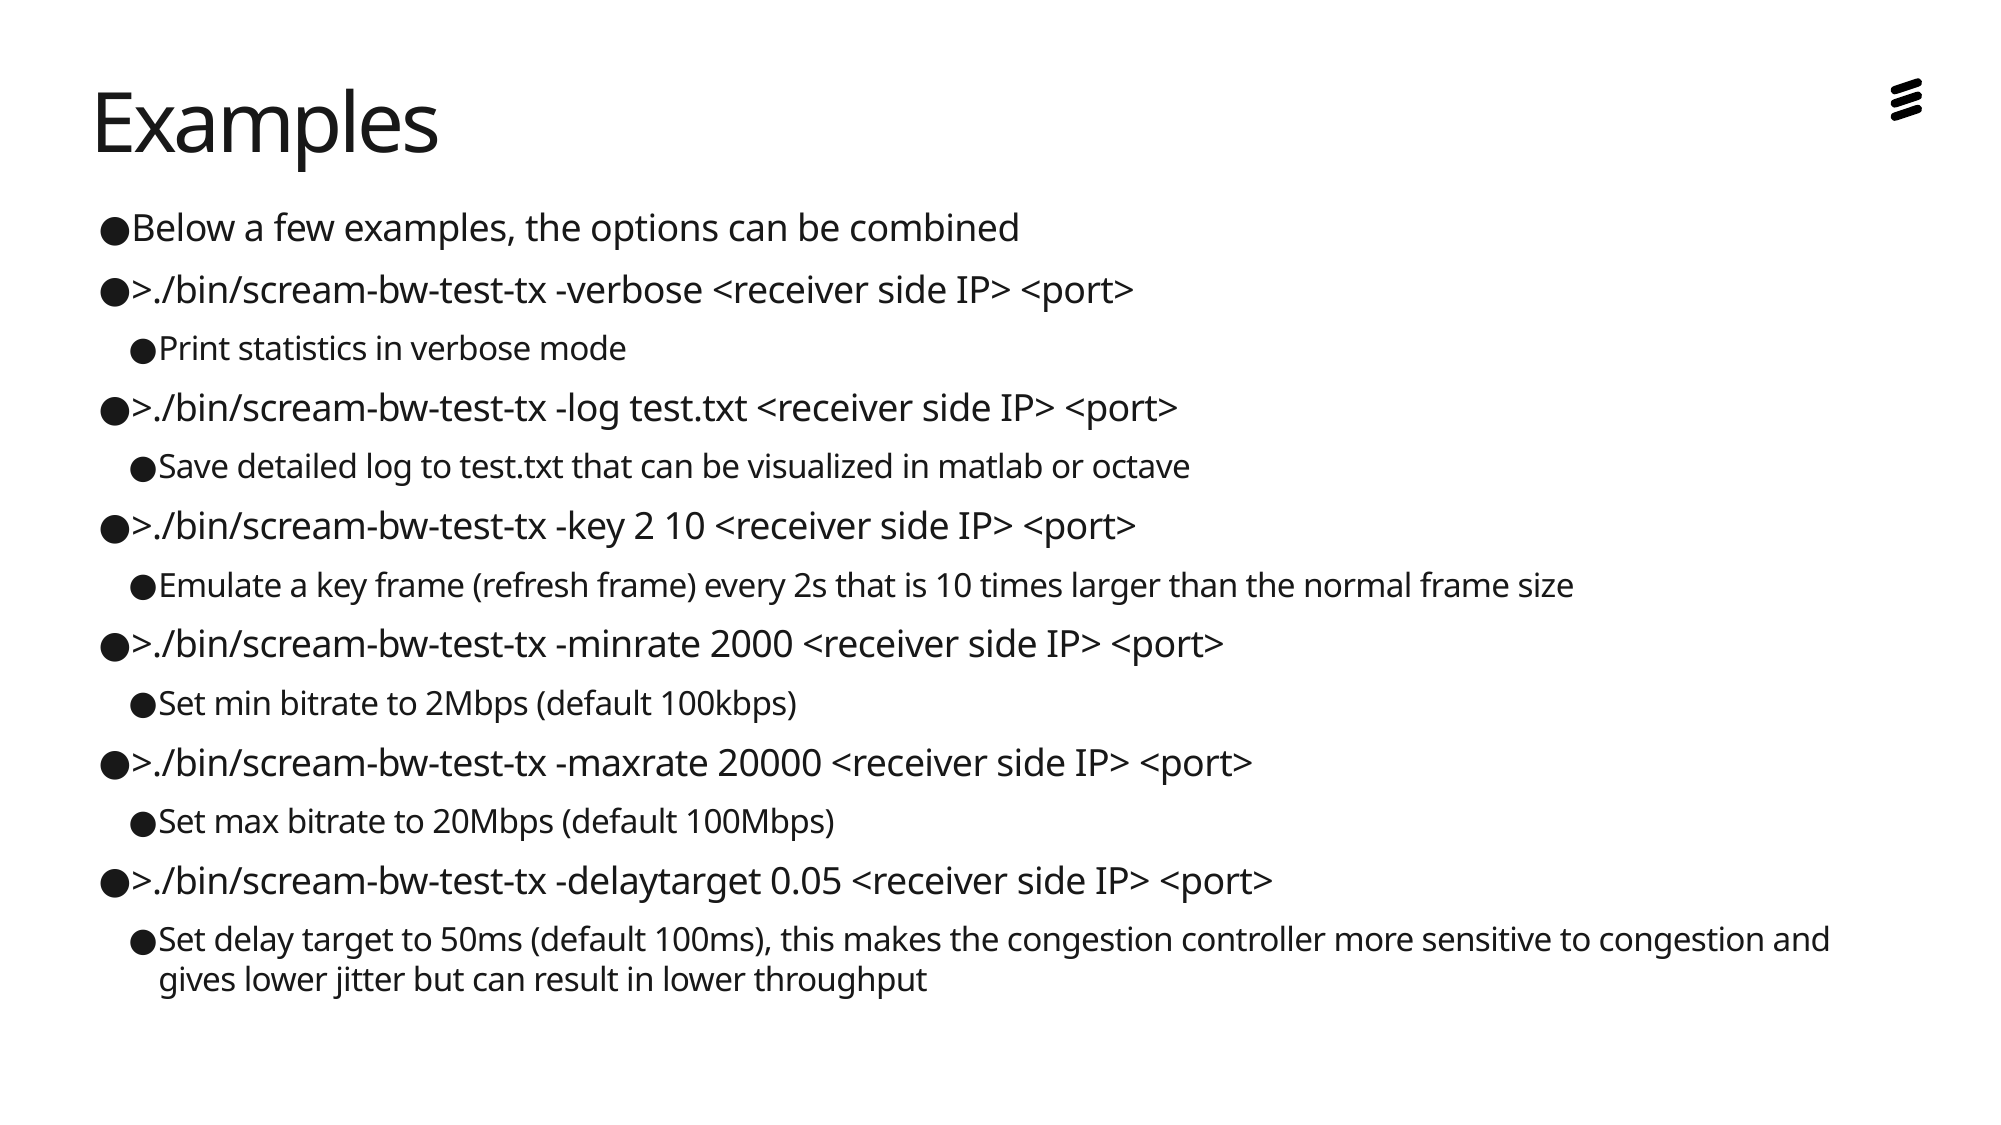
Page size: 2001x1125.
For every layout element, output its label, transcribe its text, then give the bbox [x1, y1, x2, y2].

list Below a few examples, the options can be combined >./bin/scream-bw-test-tx -verbose <receiver side IP> <port> Print statistics in verbose mode >./bin/scream-bw-test-tx -log test.txt <receiver side IP> <port> Save detailed log to test.txt that can be visualized in matlab or octave >./bin/scream-bw-test-tx -key 2 10 <receiver side IP> <port> Emulate a key frame (refresh frame) every 2s that is 10 times larger than the normal frame size >./bin/scream-bw-test-tx -minrate 2000 <receiver side IP> <port> Set min bitrate to 2Mbps (default 100kbps) >./bin/scream-bw-test-tx -maxrate 20000 <receiver side IP> <port> Set max bitrate to 20Mbps (default 100Mbps) >./bin/scream-bw-test-tx -delaytarget 0.05 <receiver side IP> <port> Set delay target to 50ms (default 100ms), this makes the congestion controller more sensitive to congestion and gives lower jitter but can result in lower throughput [86, 198, 1914, 831]
text_box Examples [78, 78, 1449, 256]
